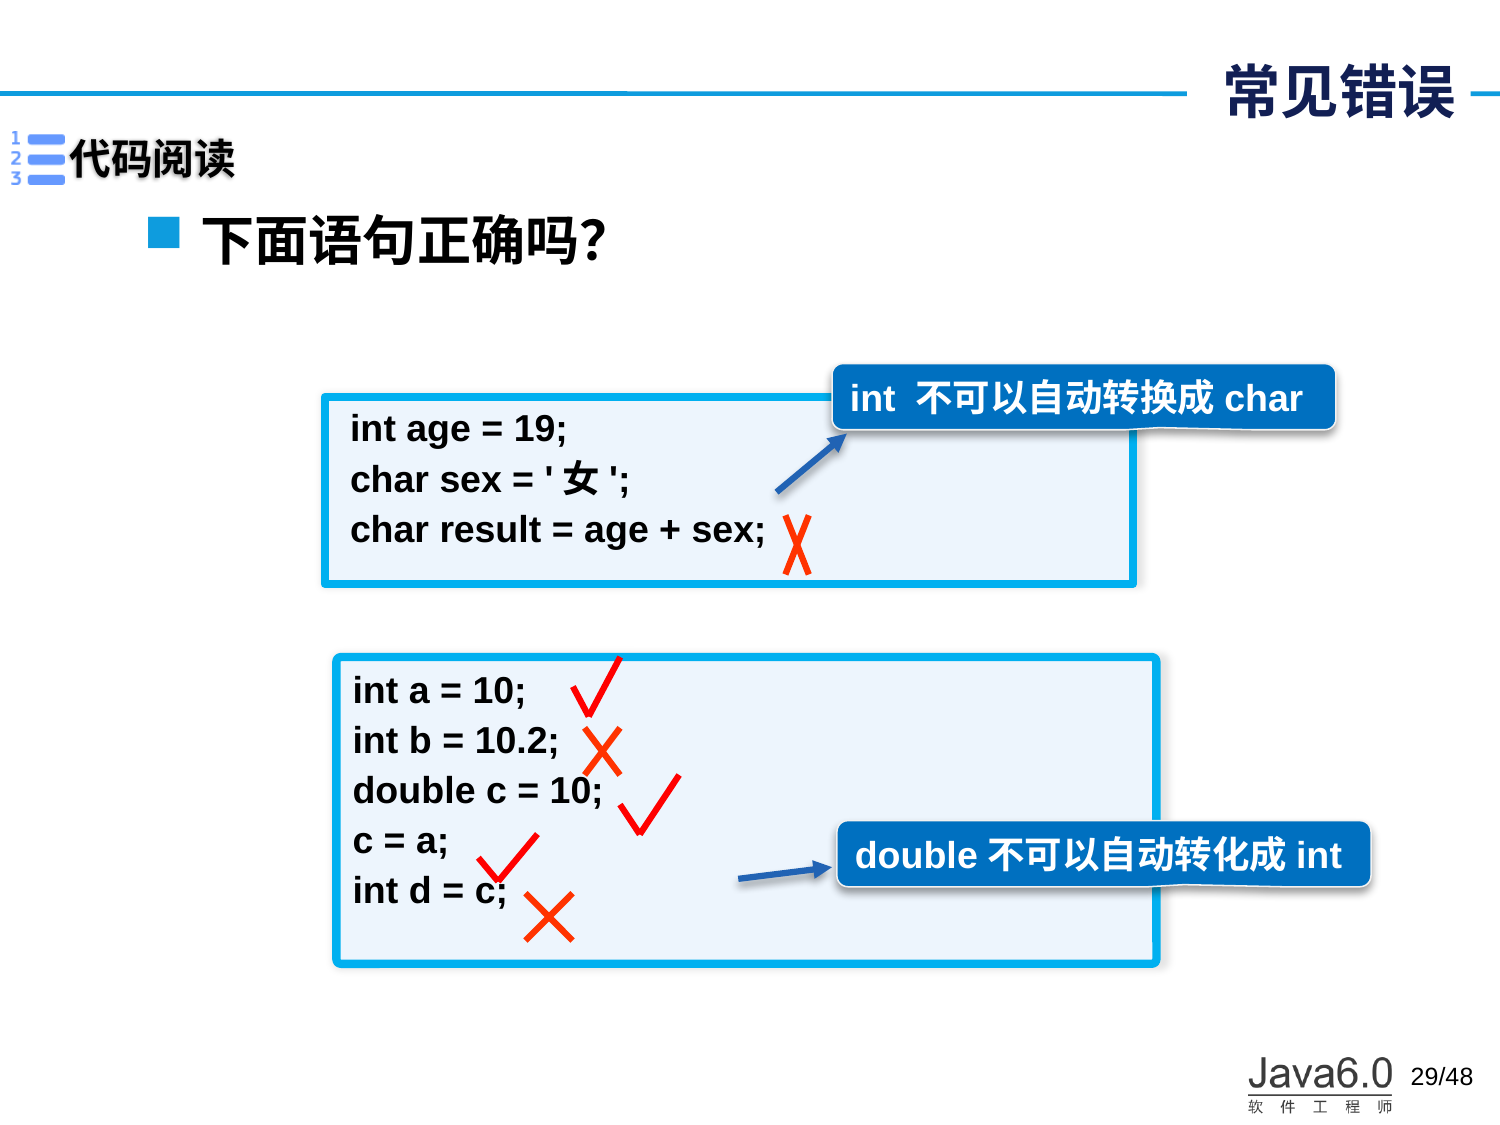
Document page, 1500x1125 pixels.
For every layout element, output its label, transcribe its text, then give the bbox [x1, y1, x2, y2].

list 下面语句正确吗？ [128, 198, 1383, 1044]
text_box [774, 433, 847, 495]
text_box double不可以自动转化成int [836, 820, 1372, 887]
text_box [737, 860, 833, 882]
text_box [584, 727, 621, 776]
title 常见错误 [1186, 46, 1471, 134]
text_box int a = 10; int b = 10.2; double c = 10; c = a; int d = c; [336, 657, 1157, 964]
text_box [478, 833, 538, 882]
text_box int 不可以自动转换成char [831, 363, 1336, 430]
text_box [572, 656, 621, 717]
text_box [525, 892, 573, 941]
slide_number /48 [1138, 1053, 1489, 1114]
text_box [785, 515, 810, 575]
text_box int age = 19; char sex = '女'; char result = age + sex; [324, 397, 1133, 584]
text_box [619, 774, 680, 835]
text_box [11, 125, 254, 192]
